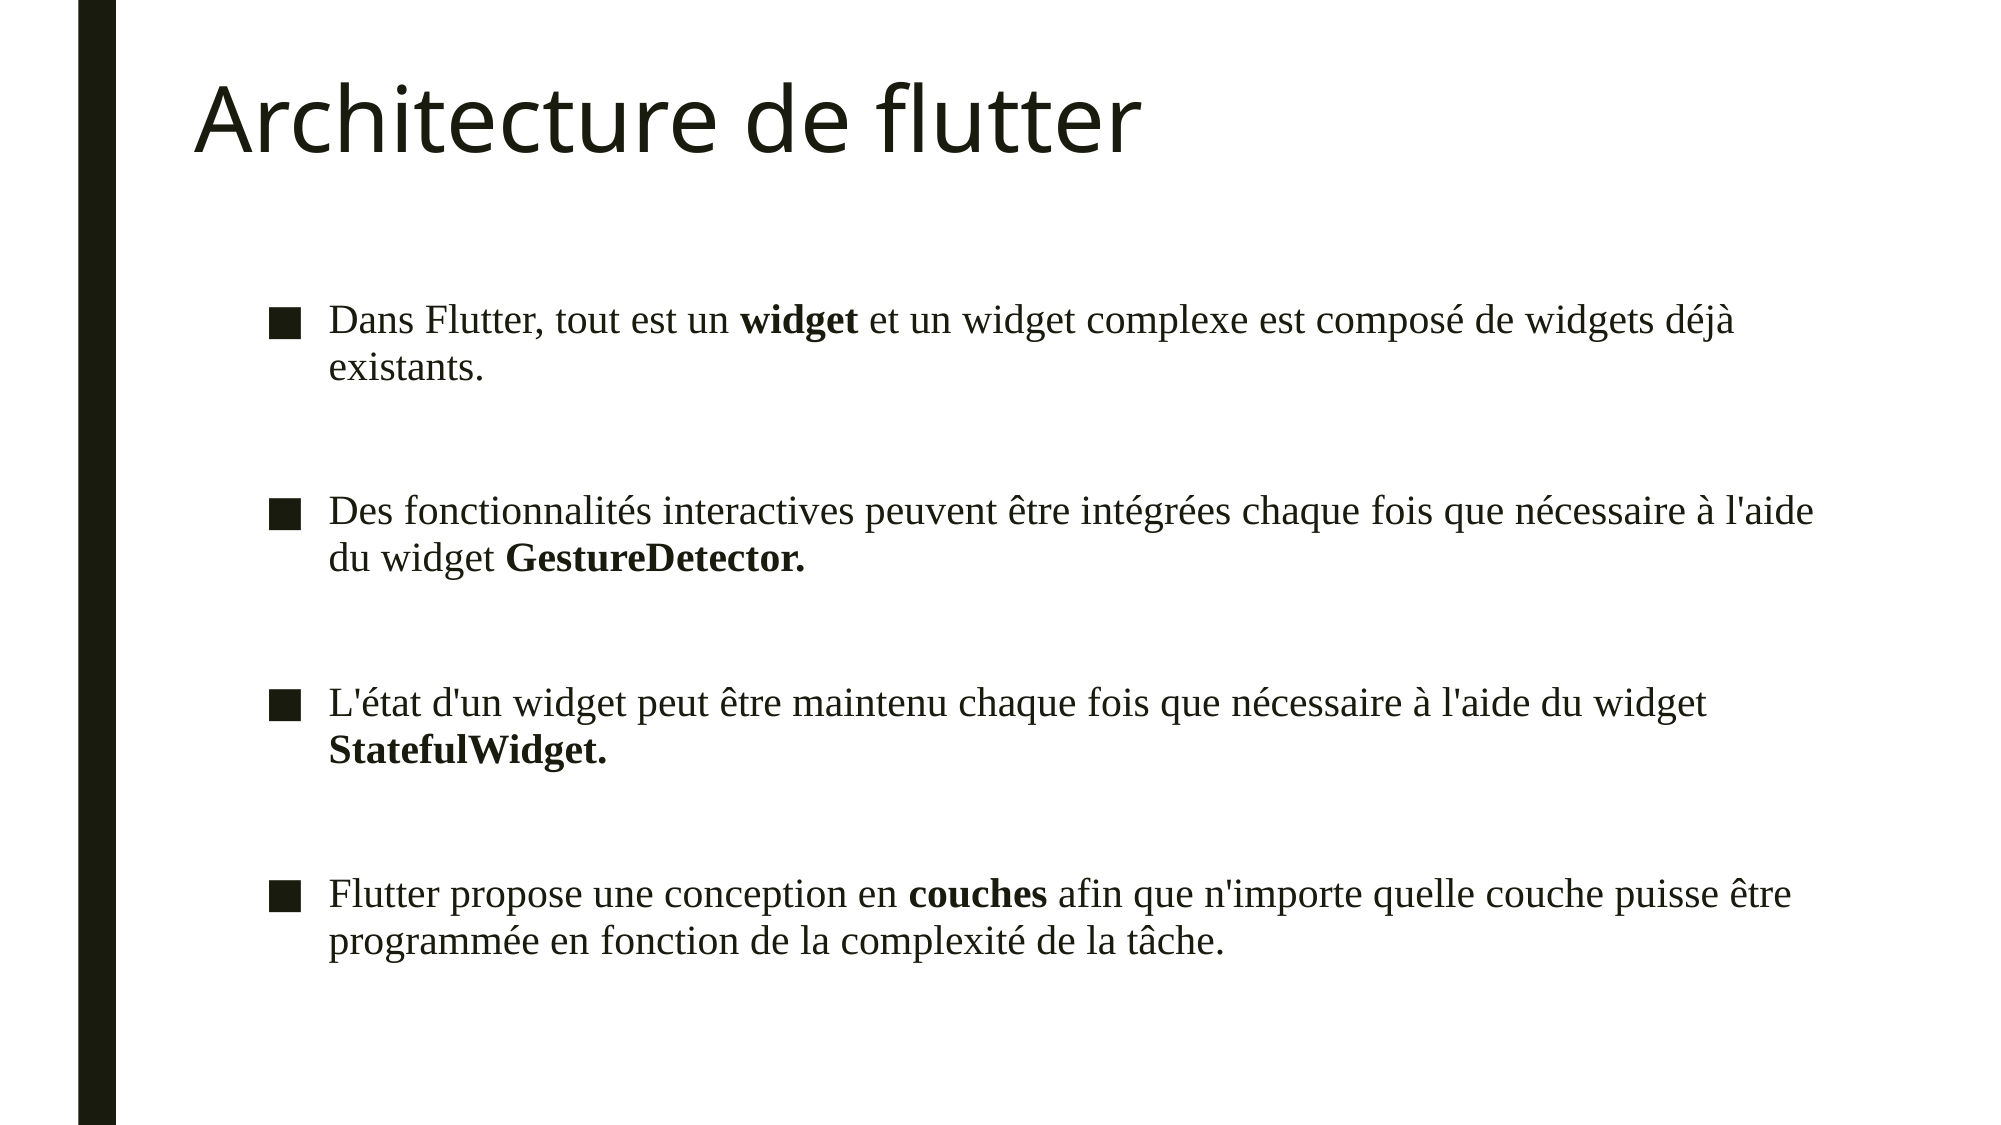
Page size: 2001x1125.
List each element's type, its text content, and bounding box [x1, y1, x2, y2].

list Dans Flutter, tout est un widget et un widget complexe est composé de widgets déjà existants. Des fonctionnalités interactives peuvent être intégrées chaque fois que nécessaire à l'aide du widget GestureDetector. L'état d'un widget peut être maintenu chaque fois que nécessaire à l'aide du widget StatefulWidget. Flutter propose une conception en couches afin que n'importe quelle couche puisse être programmée en fonction de la complexité de la tâche. [250, 288, 1861, 1018]
title Architecture de flutter [179, 67, 1755, 311]
